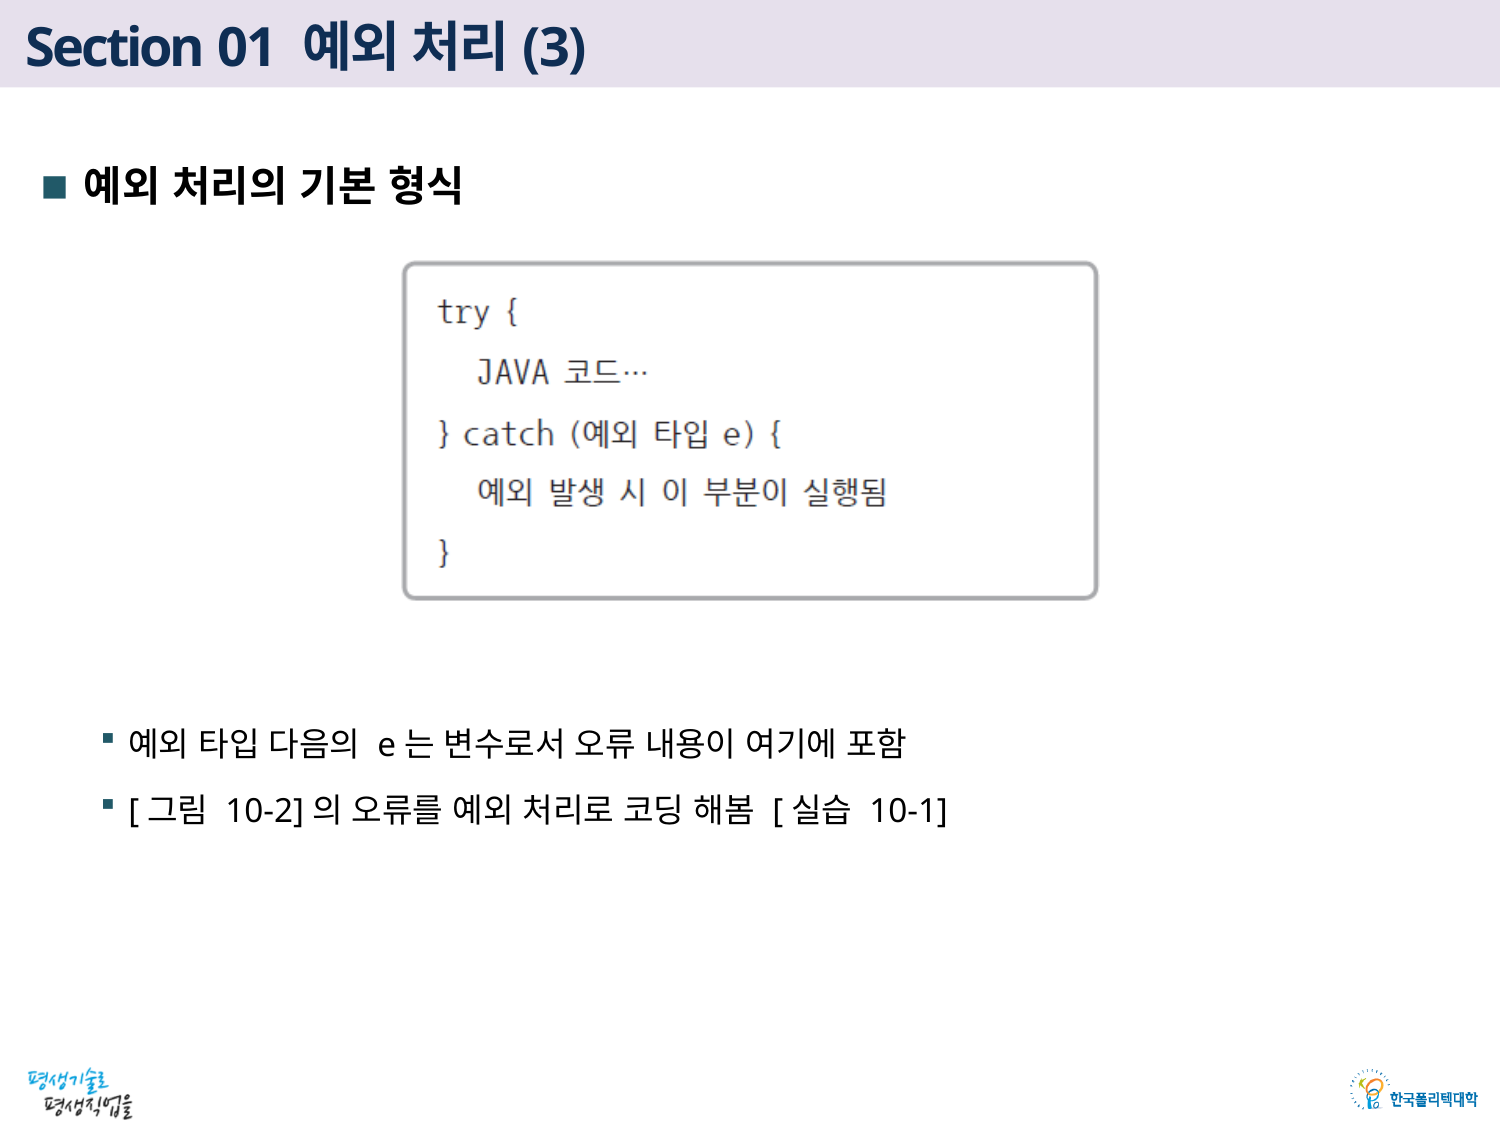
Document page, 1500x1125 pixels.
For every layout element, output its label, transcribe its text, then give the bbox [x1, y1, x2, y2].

list 예외 처리의 기본 형식 예외 타입 다음의 e는 변수로서 오류 내용이 여기에 포함 [그림 10-2]의 오류를 예외 처리로 코딩 해봄 [실습 10-1] [10, 126, 1481, 1057]
picture [17, 1062, 167, 1122]
picture [400, 259, 1100, 604]
title Section 01 예외 처리(3) [10, 5, 1288, 84]
picture [1346, 1064, 1481, 1114]
